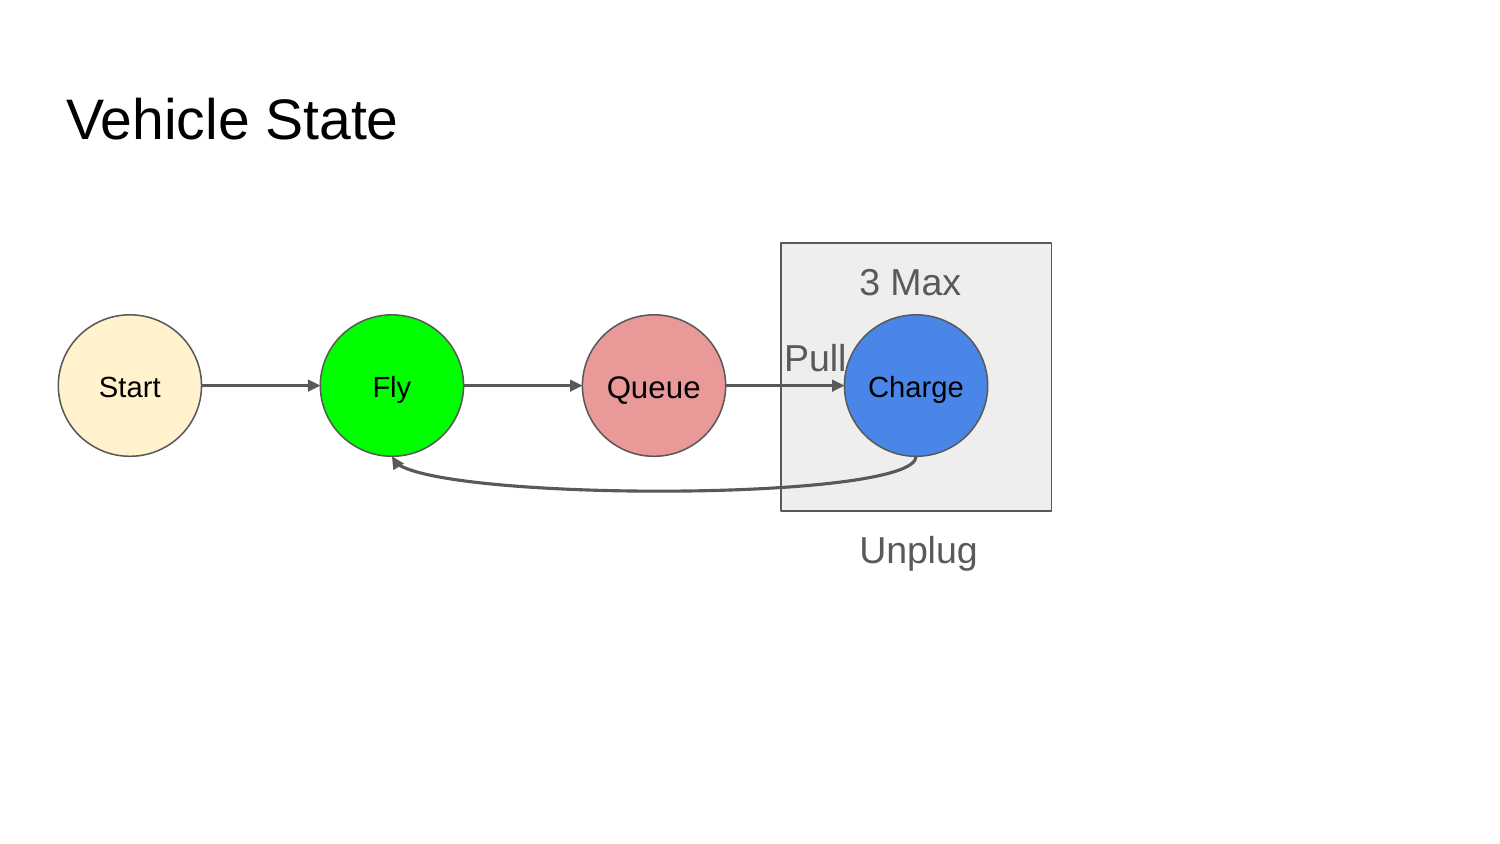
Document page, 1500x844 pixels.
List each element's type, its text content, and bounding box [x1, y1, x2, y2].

text_box Fly [320, 314, 464, 457]
text_box Pull [769, 318, 929, 394]
title Vehicle State [51, 72, 1449, 167]
text_box Charge [844, 319, 988, 457]
text_box Start [58, 314, 202, 457]
text_box [780, 243, 1052, 512]
text_box Unplug [844, 511, 1005, 587]
text_box Queue [582, 315, 649, 457]
text_box Queue [659, 315, 726, 457]
text_box 3 Max [844, 243, 988, 319]
